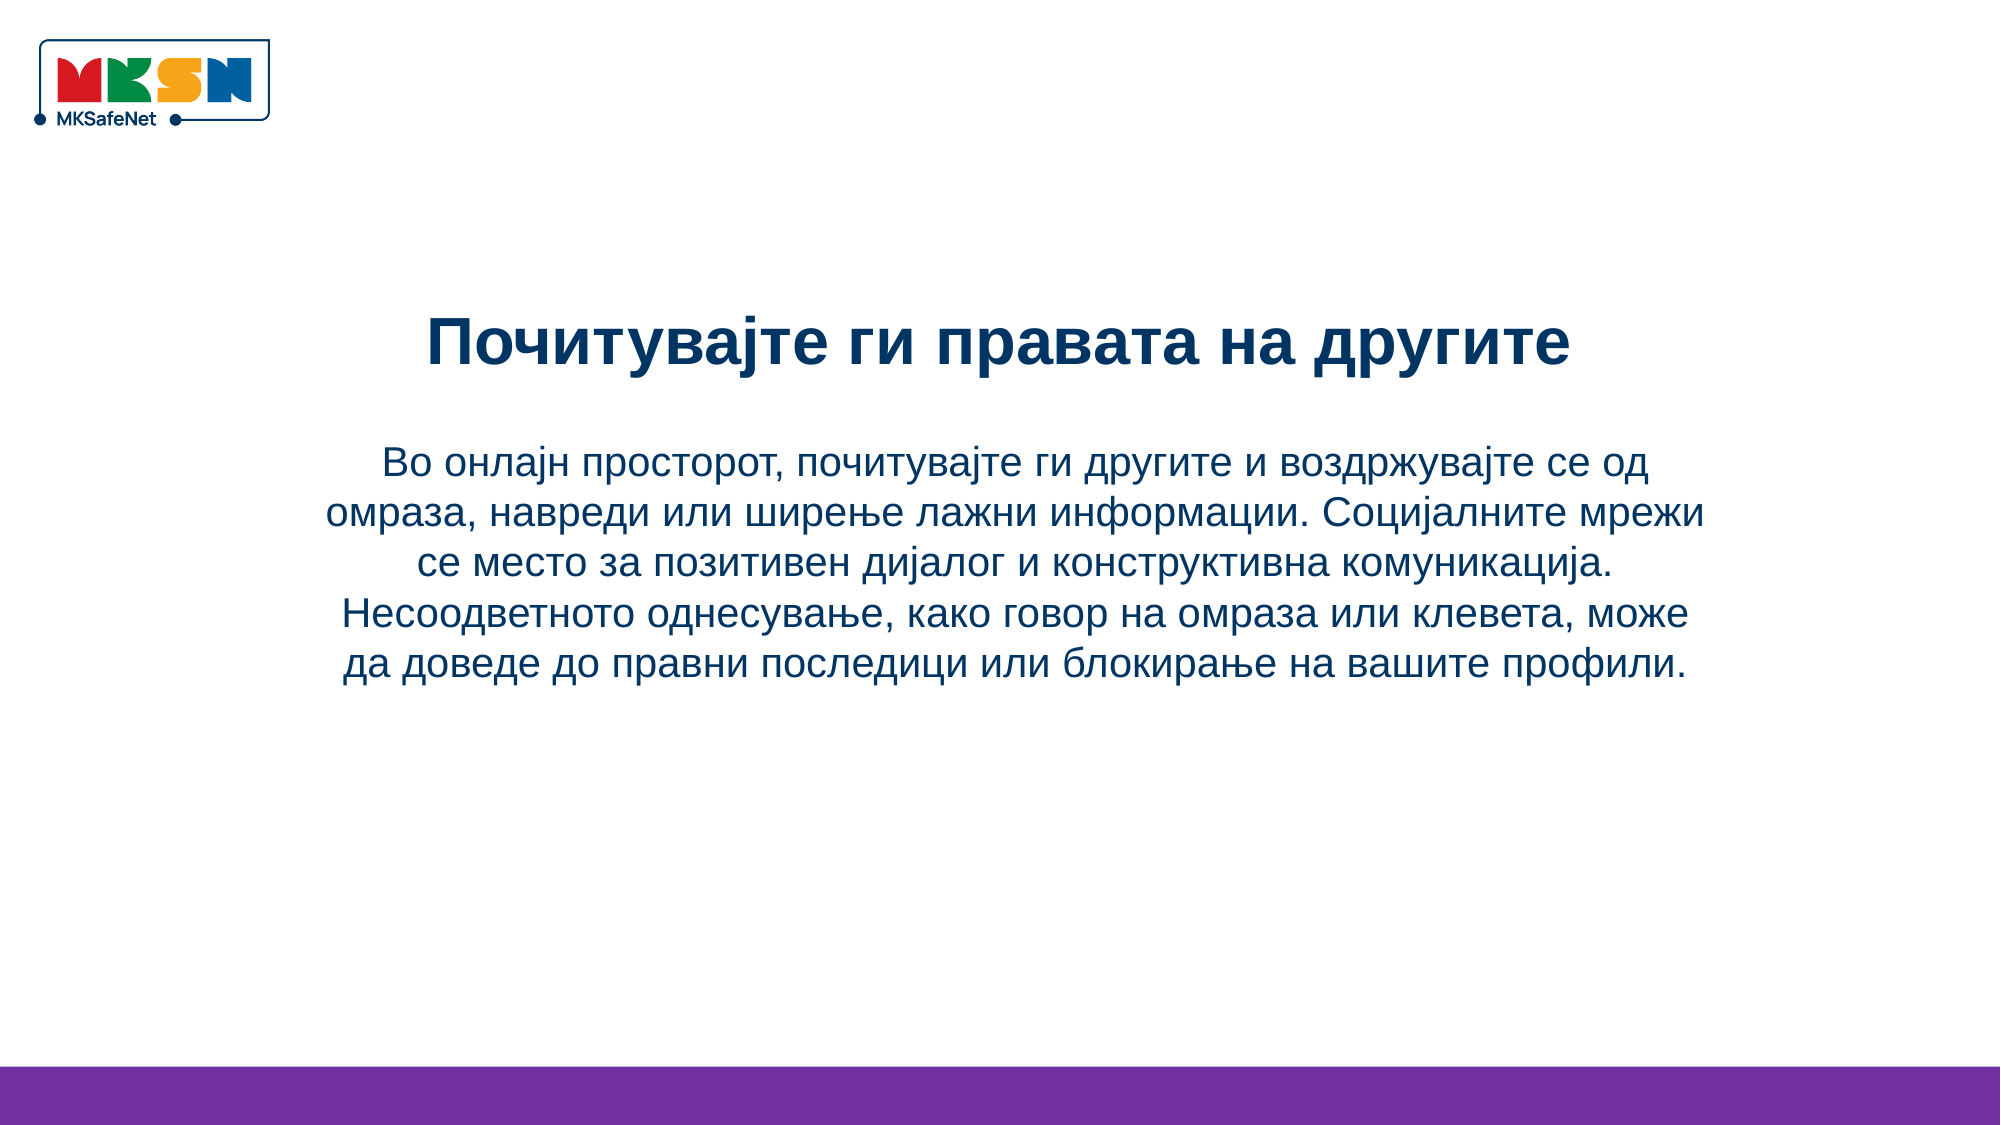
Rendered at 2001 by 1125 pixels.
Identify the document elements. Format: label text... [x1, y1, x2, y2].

picture [34, 39, 270, 126]
text_box Во онлајн просторот, почитувајте ги другите и воздржувајте се од омраза, навреди или ширење лажни информации. Социјалните мрежи се место за позитивен дијалог и конструктивна комуникација. Несоодветното однесување, како говор на омраза или клевета, може да доведе до правни последици или блокирање на вашите профили. [320, 379, 1710, 686]
text_box Почитувајте ги правата на другите [59, 241, 1938, 378]
text_box [0, 1066, 2000, 1125]
